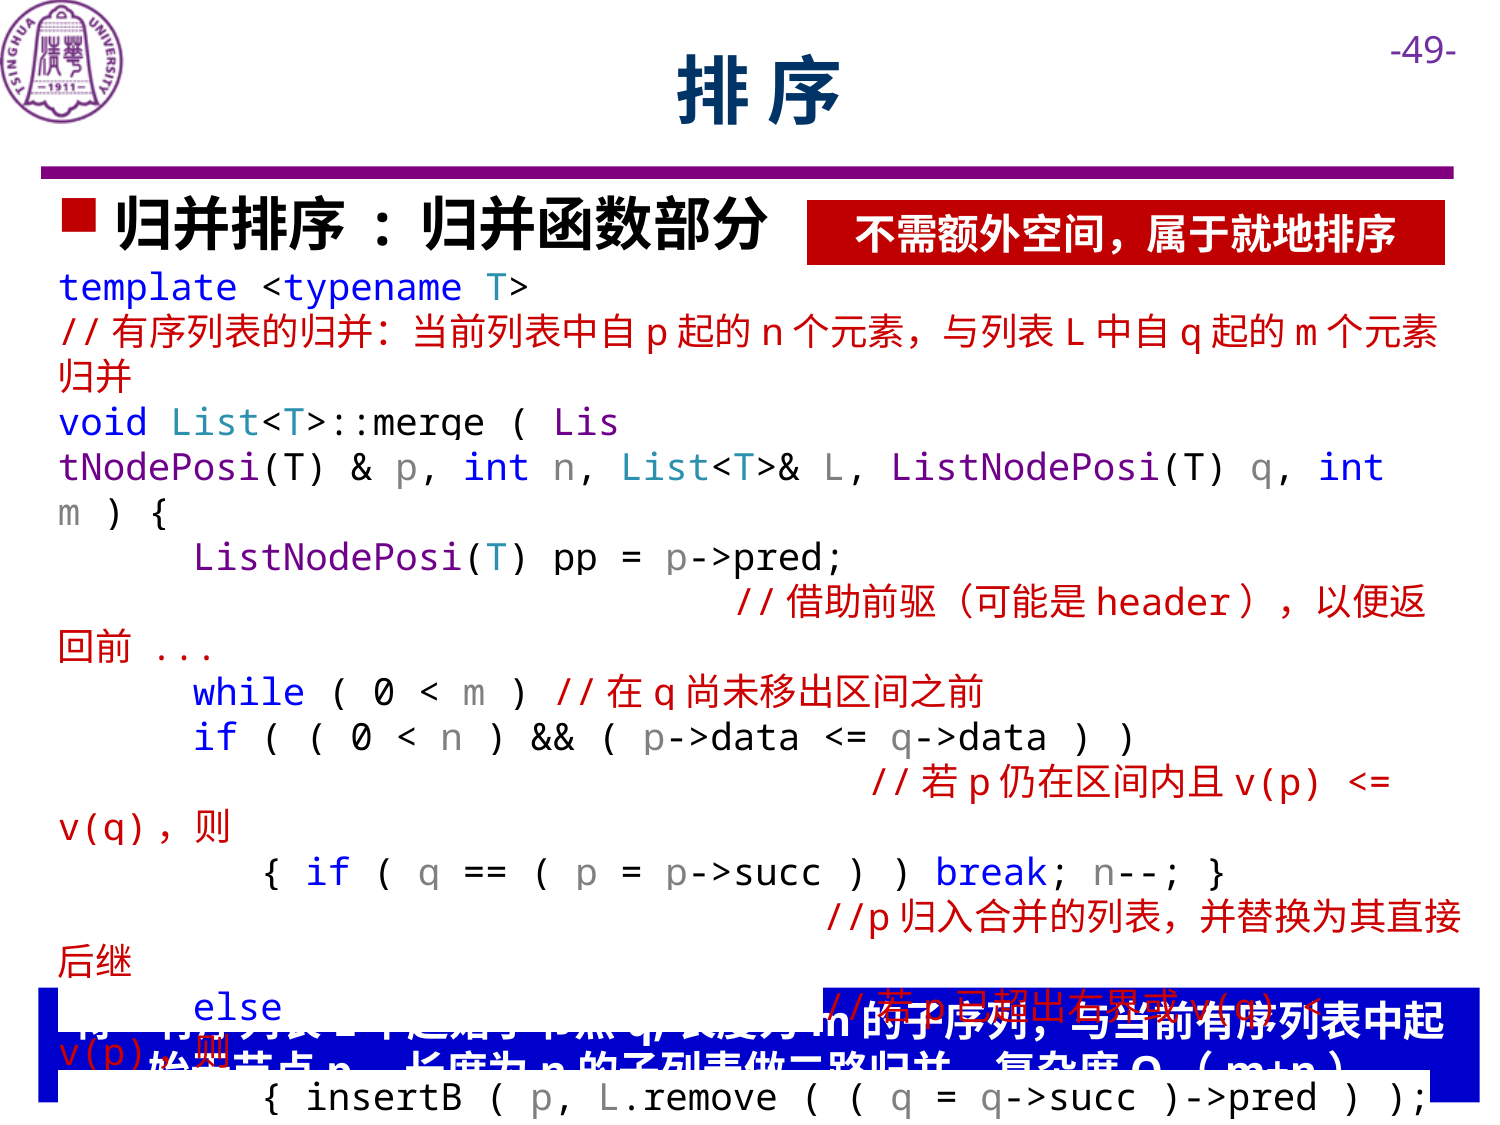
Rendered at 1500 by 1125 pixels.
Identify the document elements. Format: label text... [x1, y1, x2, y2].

text_box template <typename T> //有序列表的归并：当前列表中自p起的n个元素，与列表L中自q起的m个元素归并 void List<T>::merge ( Lis tNodePosi(T) & p, int n, List<T>& L, ListNodePosi(T) q, int m ) { ListNodePosi(T) pp = p->pred; //借助前驱（可能是header），以便返回前 ... while ( 0 < m ) //在q尚未移出区间之前 if ( ( 0 < n ) && ( p->data <= q->data ) ) //若p仍在区间内且v(p) <= v(q)，则 { if ( q == ( p = p->succ ) ) break; n--; } //p归入合并的列表，并替换为其直接后继 else //若p已超出右界或v(q) < v(p)，则 { insertB ( p, L.remove ( ( q = q->succ )->pred ) ); m--; } //将q转移至p之前 p = pp->succ; //确定归并后区间的（新）起点 } [43, 255, 1480, 1125]
picture [0, 0, 124, 124]
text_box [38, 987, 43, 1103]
text_box 不需额外空间，属于就地排序 [807, 200, 1445, 265]
text_box 归并排序 : 归并函数部分 [43, 179, 1445, 255]
title 排 序 [135, 13, 1383, 165]
